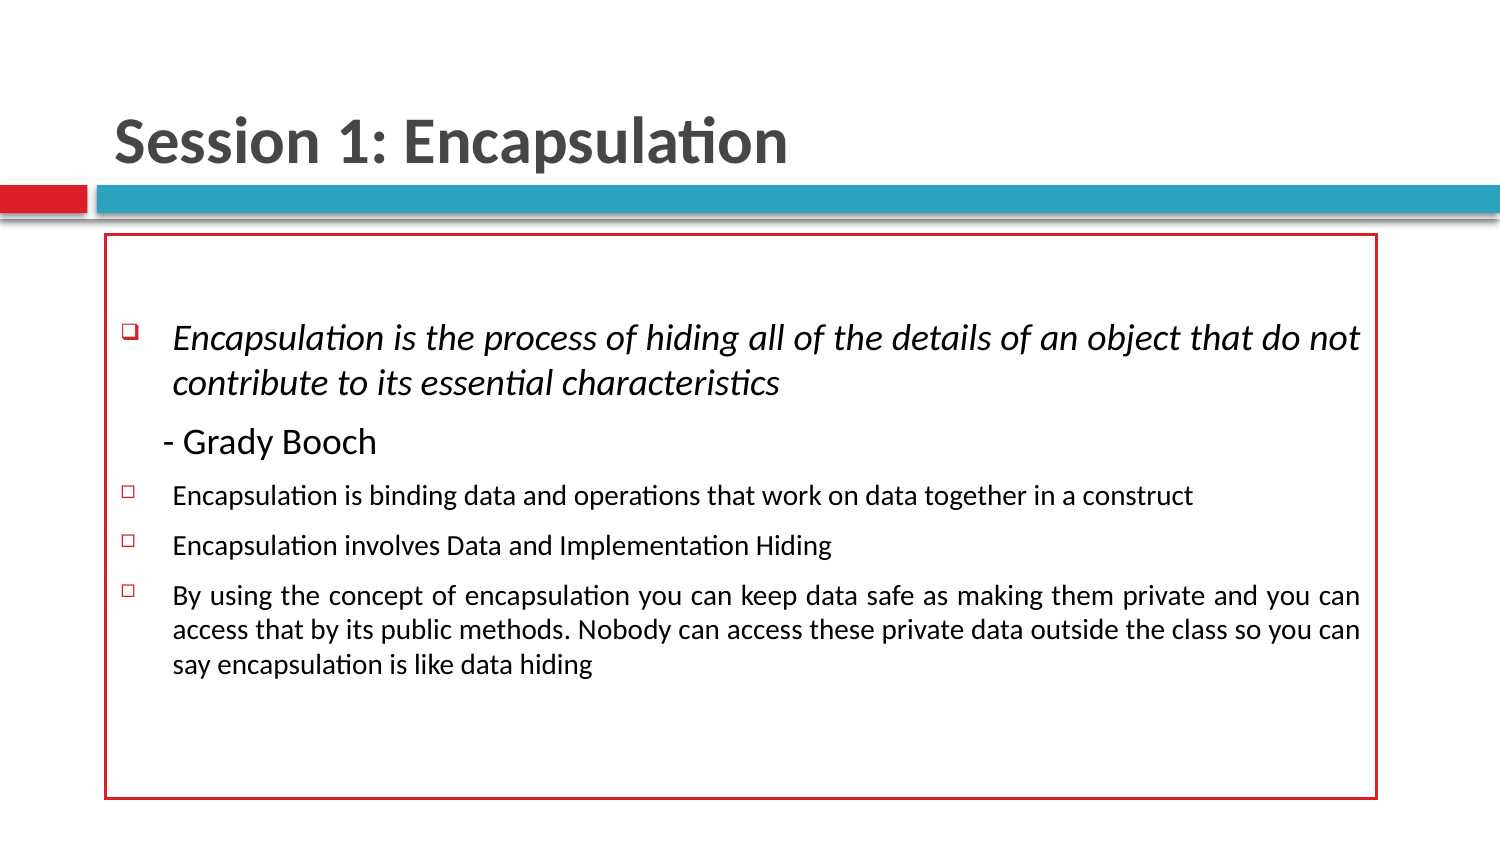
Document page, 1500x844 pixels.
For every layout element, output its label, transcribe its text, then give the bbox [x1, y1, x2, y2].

list Encapsulation is the process of hiding all of the details of an object that do not contribute to its essential characteristics - Grady Booch Encapsulation is binding data and operations that work on data together in a construct Encapsulation involves Data and Implementation Hiding By using the concept of encapsulation you can keep data safe as making them private and you can access that by its public methods. Nobody can access these private data outside the class so you can say encapsulation is like data hiding [104, 233, 1378, 800]
title Session 1: Encapsulation [99, 18, 1500, 185]
